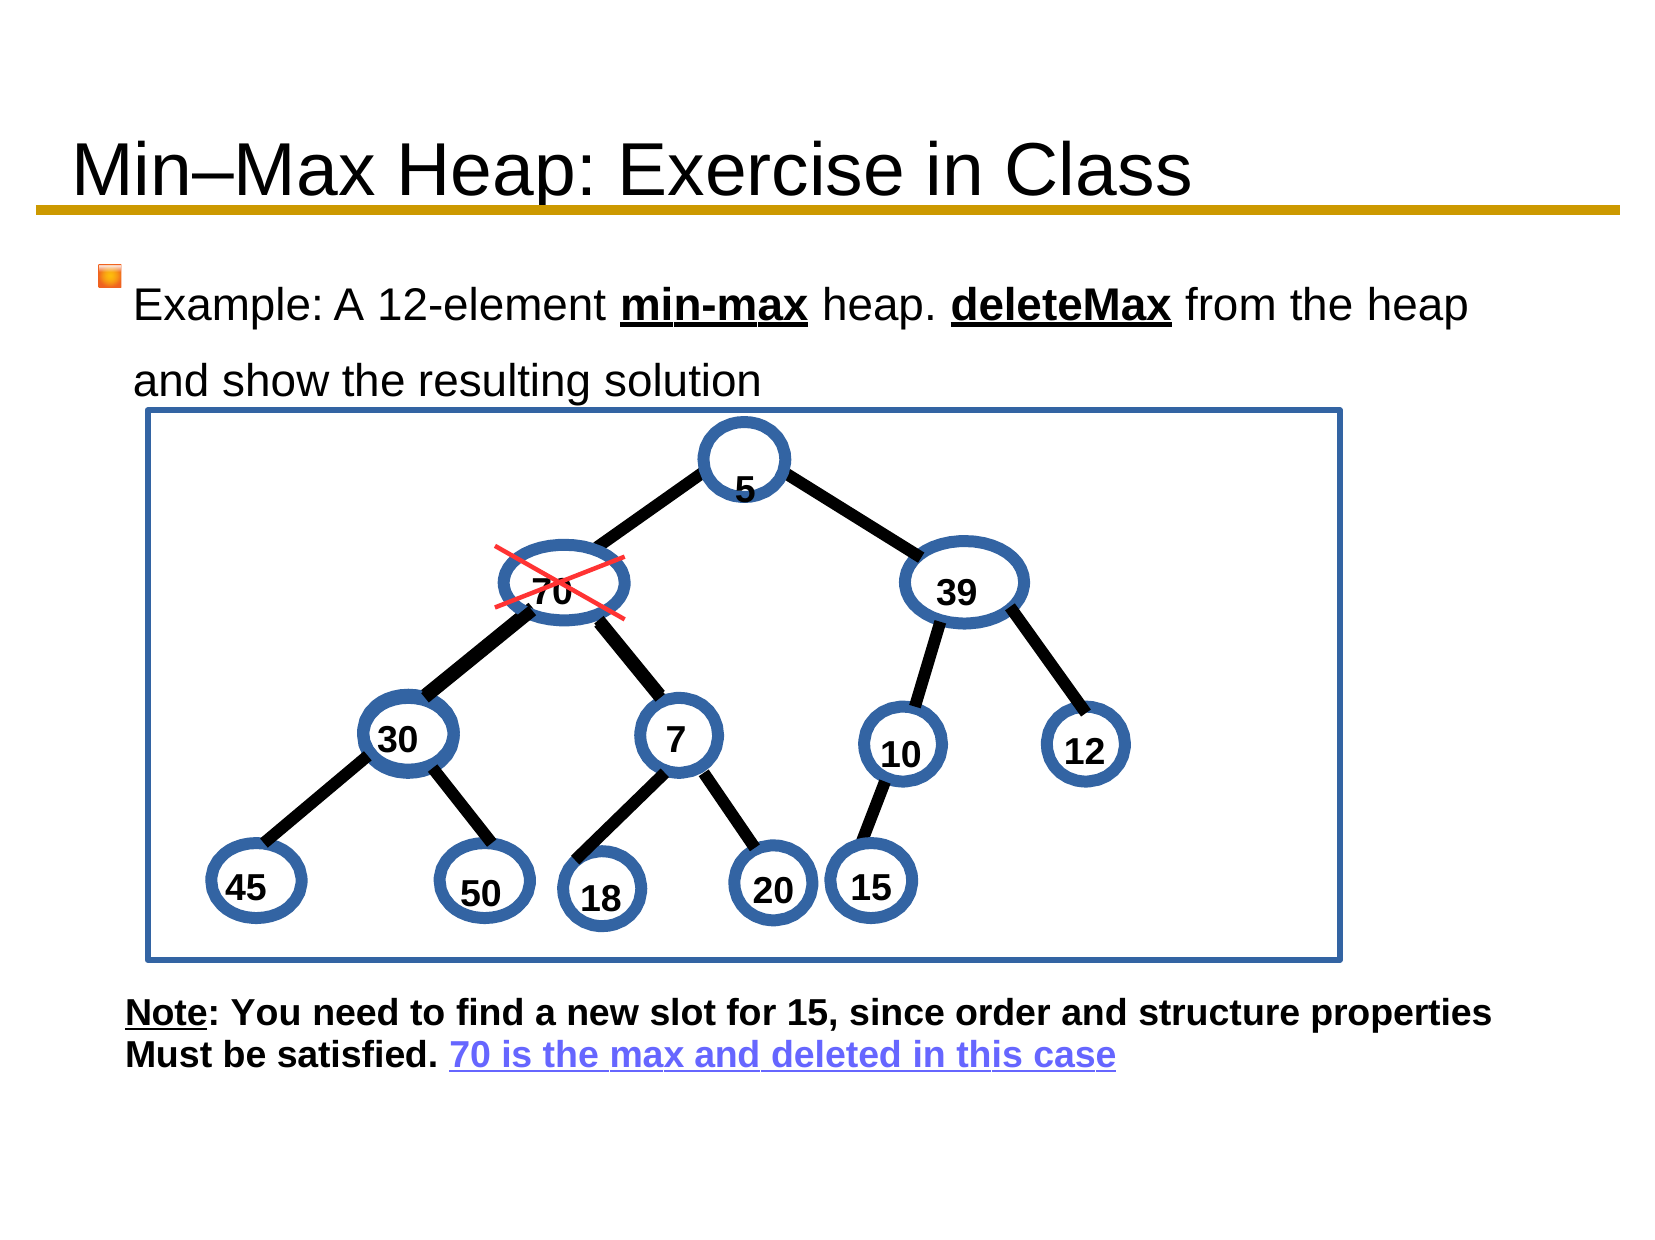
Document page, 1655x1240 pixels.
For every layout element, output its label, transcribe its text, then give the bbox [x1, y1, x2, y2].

text_box 10 [880, 730, 922, 775]
text_box Note: You need to find a new slot for 15, since order and structure properties Must be satisfied. 70 is the max and deleted in this case [122, 991, 1494, 1076]
text_box 20 [752, 866, 795, 911]
text_box 50 [460, 869, 502, 914]
text_box [640, 697, 719, 773]
text_box [734, 845, 813, 921]
text_box 39 [935, 568, 978, 614]
text_box [563, 851, 642, 927]
text_box [363, 697, 454, 773]
text_box 12 [1063, 727, 1106, 773]
title Min–Max Heap: Exercise in Class [33, 120, 1621, 328]
text_box [439, 843, 530, 919]
text_box Example: A 12-element min-max heap. deleteMax from the heap and show the resulting solution 5 [130, 252, 1472, 510]
text_box [830, 843, 913, 919]
text_box [147, 410, 1340, 960]
text_box 15 [850, 863, 893, 908]
text_box 45 [225, 863, 267, 908]
text_box [98, 264, 122, 288]
text_box 18 [580, 874, 622, 920]
text_box [211, 843, 302, 919]
